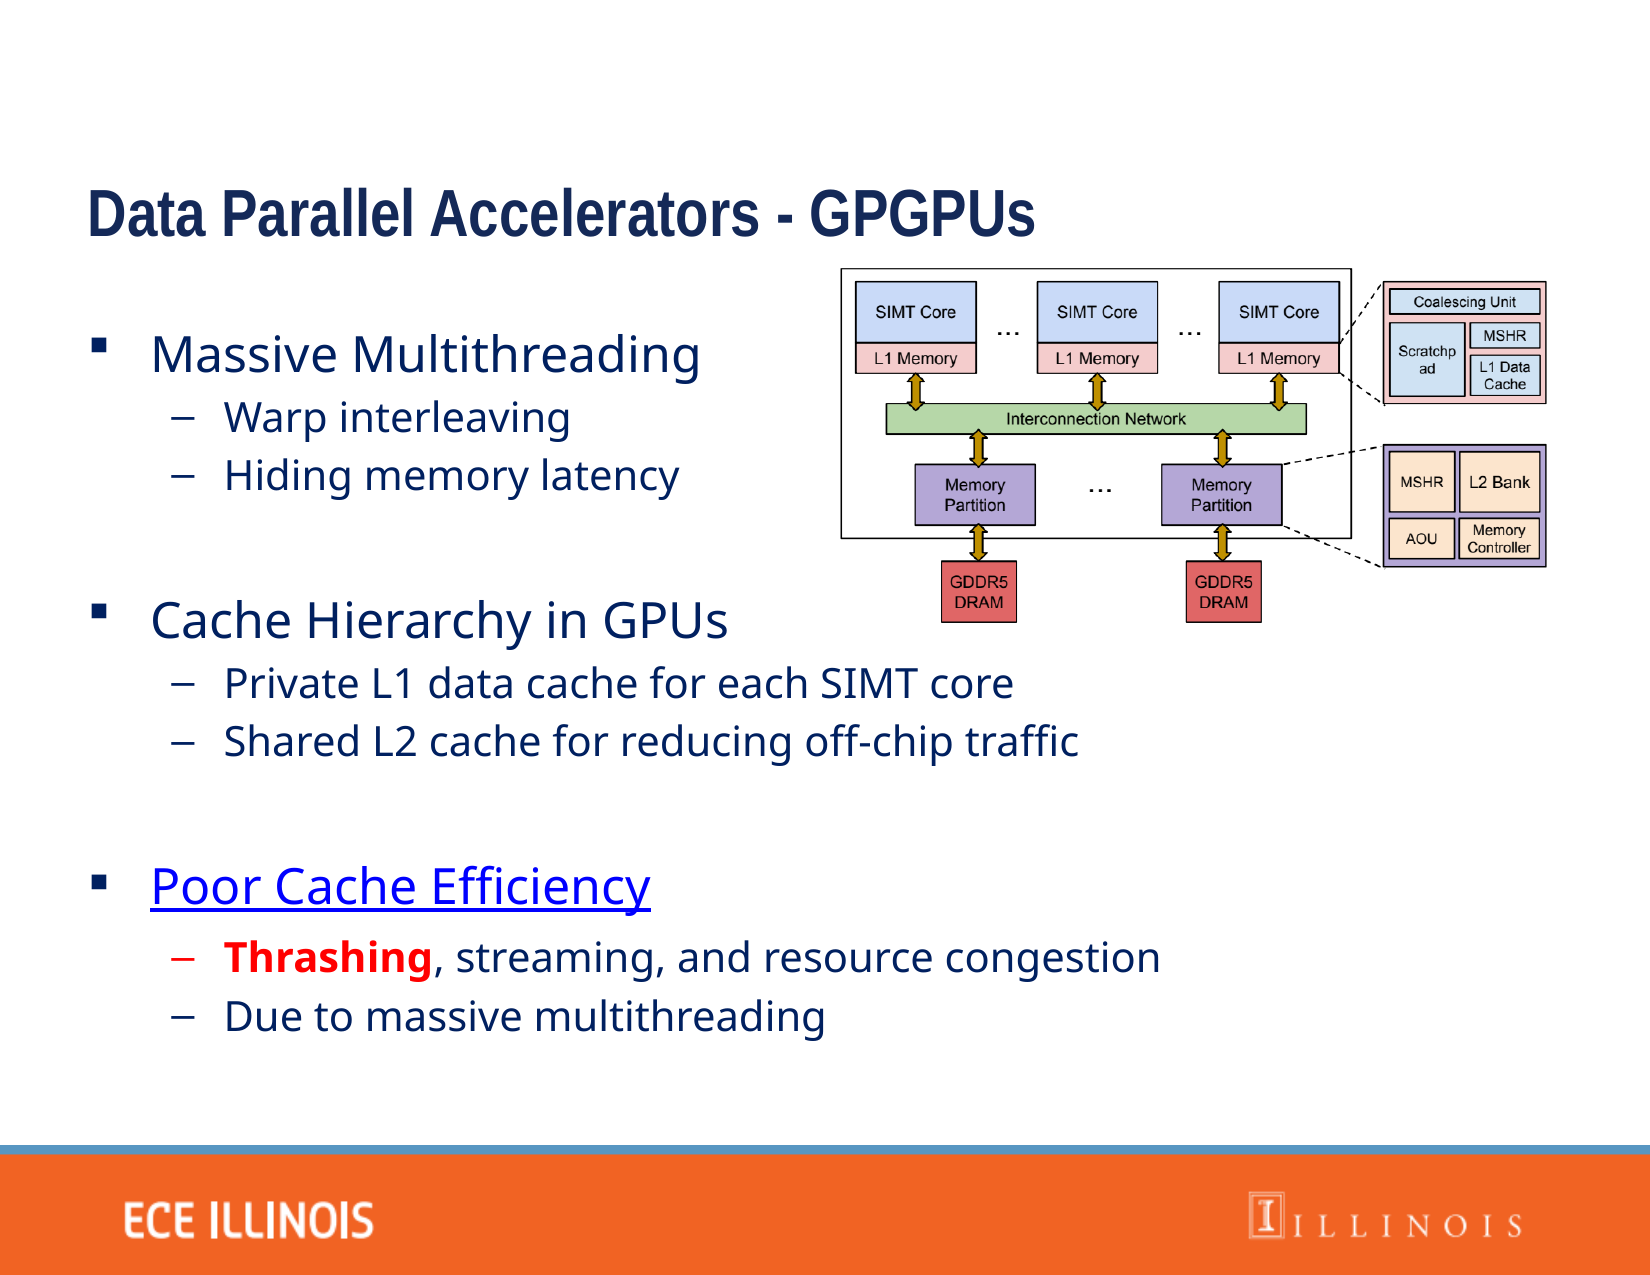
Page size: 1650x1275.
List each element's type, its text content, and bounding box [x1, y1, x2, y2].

list Data Parallel Accelerators - GPGPUs [72, 162, 1114, 285]
picture [833, 261, 1554, 629]
list Massive Multithreading Warp interleaving Hiding memory latency Cache Hierarchy in GPUs Private L1 data cache for each SIMT core Shared L2 cache for reducing off-chip traffic Poor Cache Efficiency Thrashing, streaming, and resource congestion Due to massive multithreading [72, 314, 1590, 1107]
